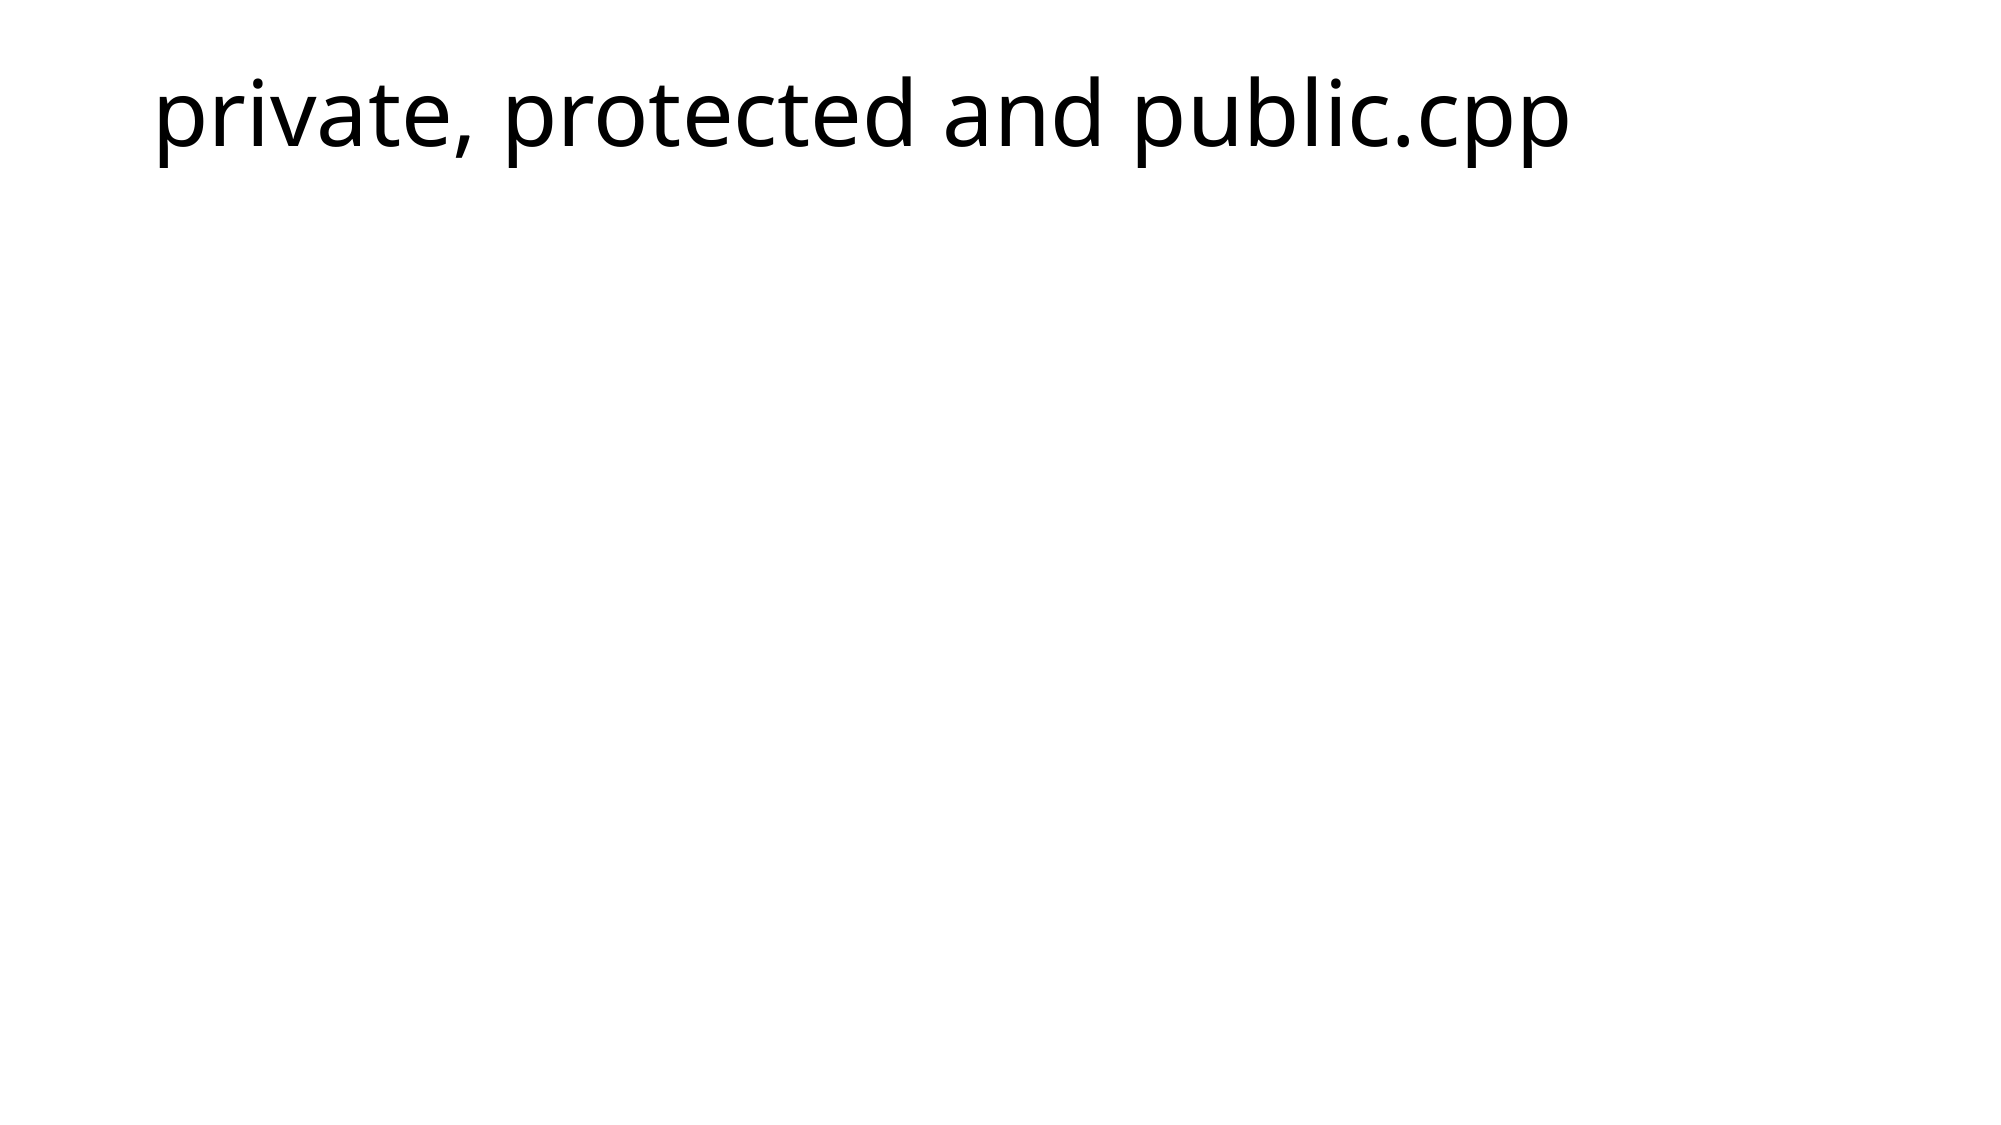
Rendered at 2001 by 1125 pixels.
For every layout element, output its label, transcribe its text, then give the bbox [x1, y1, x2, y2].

title private, protected and public.cpp [137, 59, 1863, 278]
